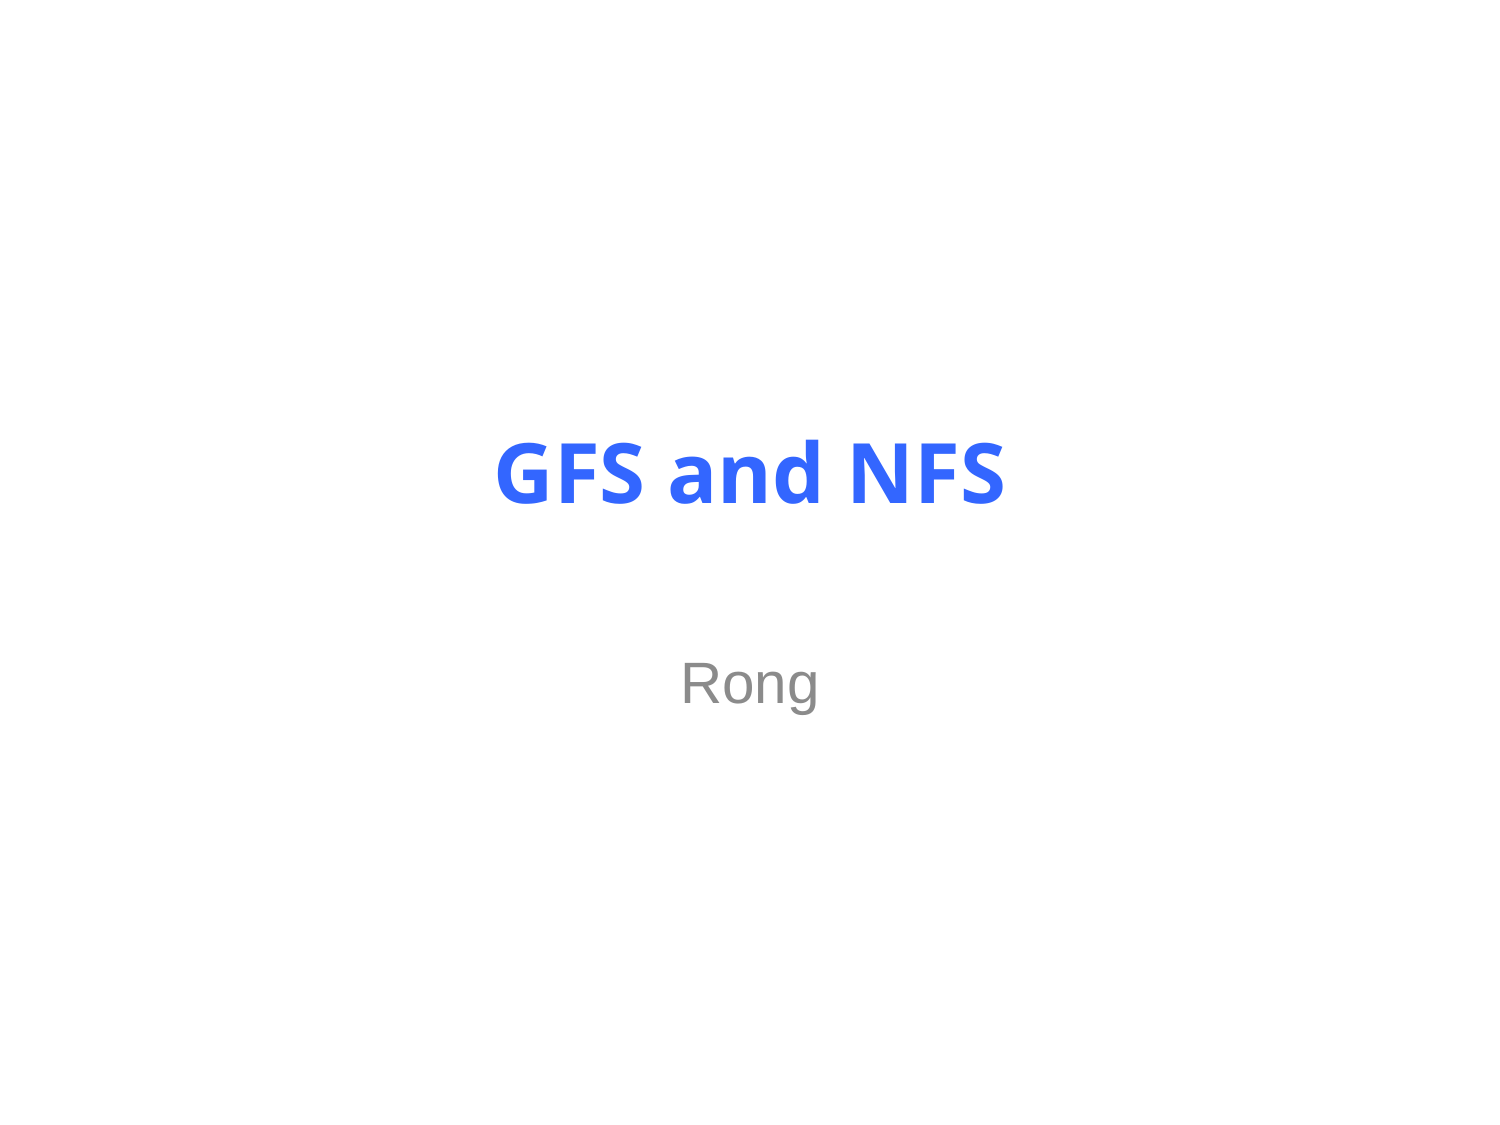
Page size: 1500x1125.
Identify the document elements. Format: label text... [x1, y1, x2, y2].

title GFS and NFS [112, 349, 1388, 591]
subtitle Rong [225, 637, 1275, 925]
